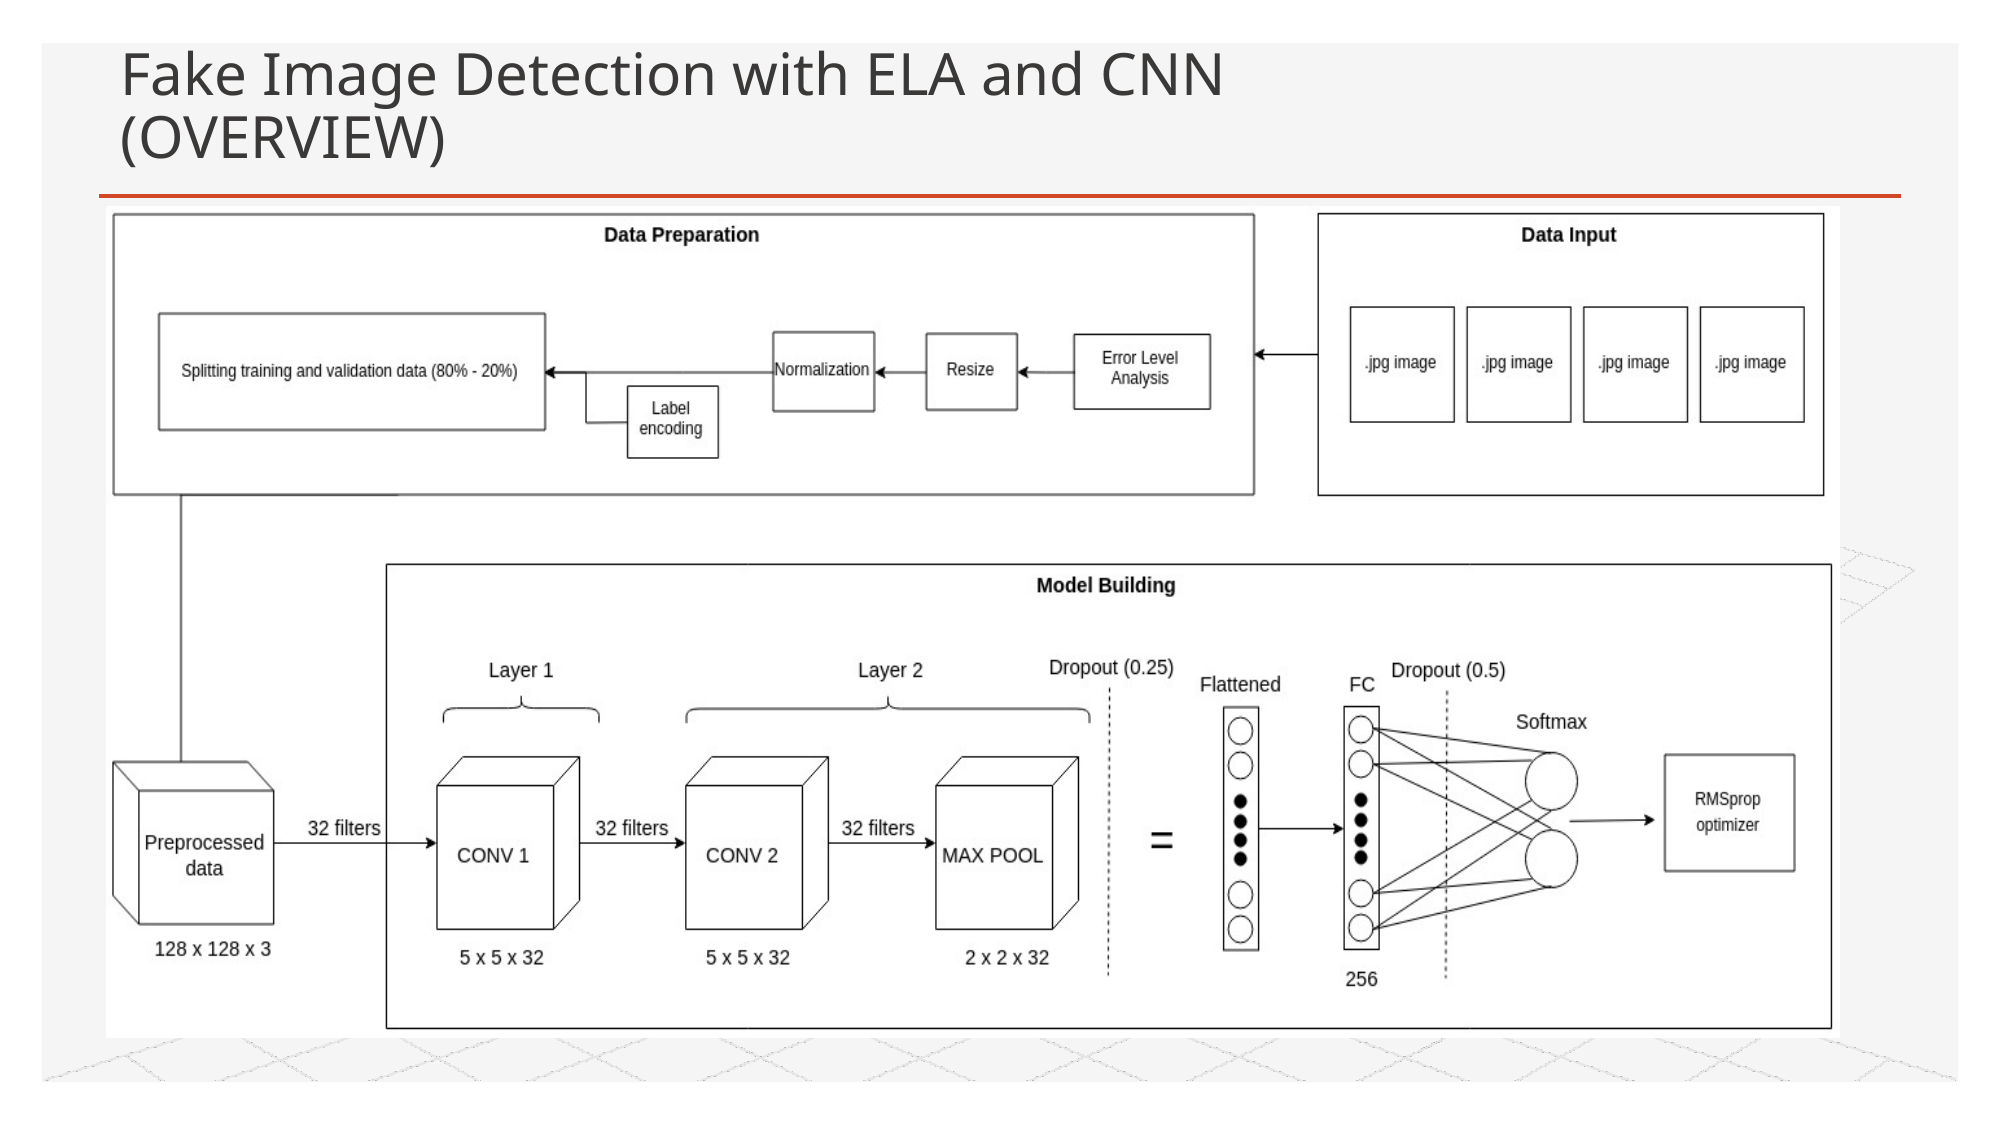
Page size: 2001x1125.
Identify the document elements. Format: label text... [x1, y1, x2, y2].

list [105, 206, 1840, 1038]
picture [44, 421, 1956, 1081]
title Fake Image Detection with ELA and CNN (OVERVIEW) [105, 20, 1901, 197]
